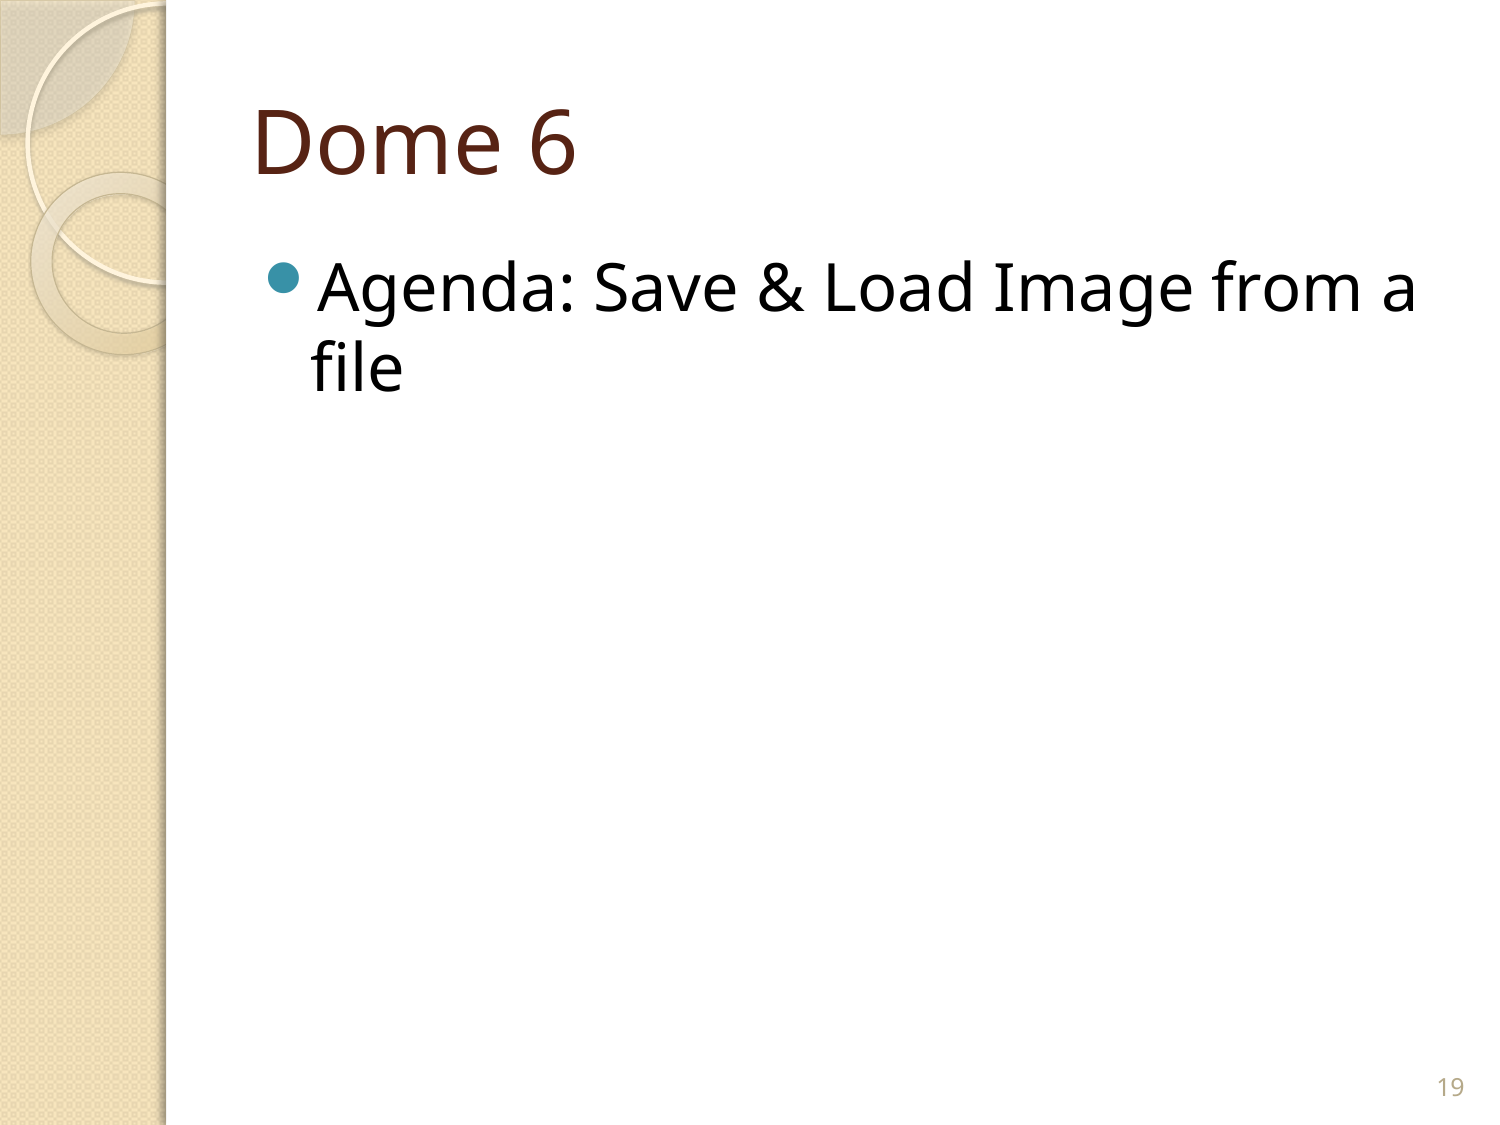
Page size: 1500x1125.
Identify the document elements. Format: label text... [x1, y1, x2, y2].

list Agenda: Save & Load Image from a file [235, 237, 1466, 1025]
title Dome 6 [235, 45, 1466, 233]
slide_number 19 [1413, 1034, 1488, 1113]
